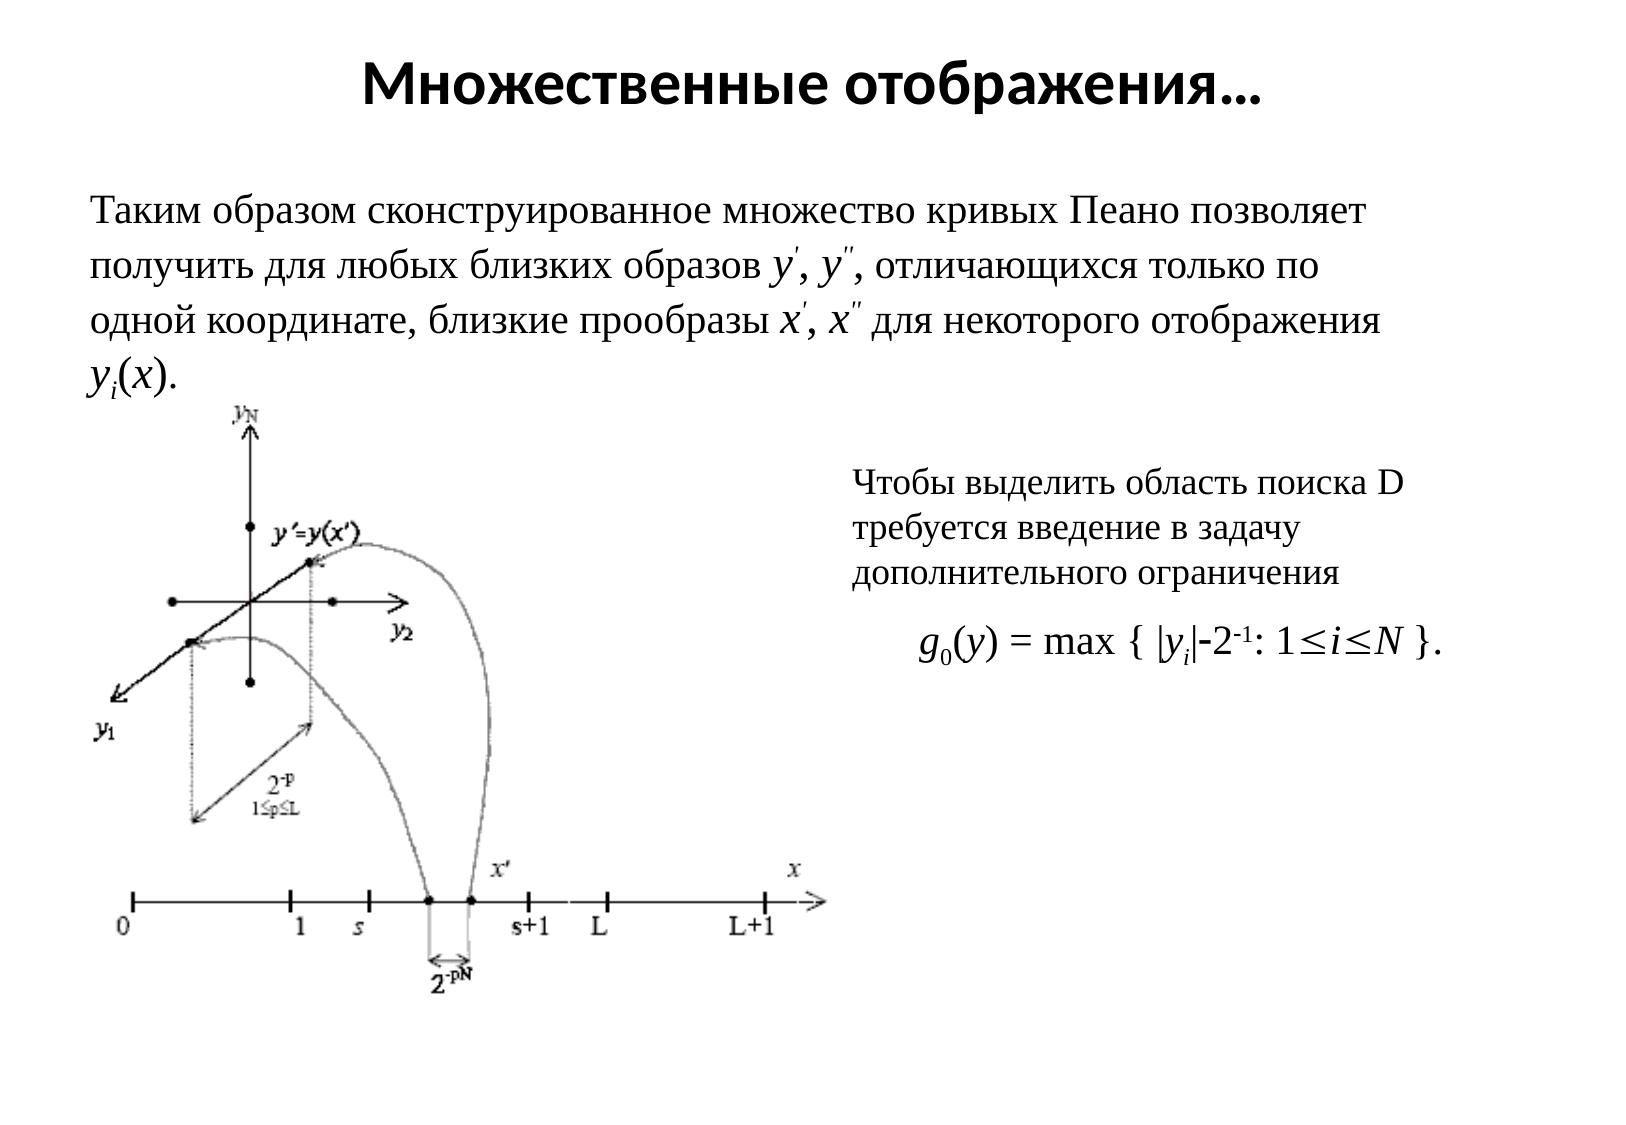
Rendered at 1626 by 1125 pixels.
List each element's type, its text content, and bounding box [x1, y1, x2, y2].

picture [33, 393, 863, 1019]
text_box Чтобы выделить область поиска D требуется введение в задачу дополнительного ограничения g0(y) = max { |yi|21: 1iN }. [866, 449, 1525, 678]
text_box Таким образом сконструированное множество кривых Пеано позволяет получить для любых близких образов y', y'', отличающихся только по одной координате, близкие прообразы x', x'' для некоторого отображения yi(x). [74, 174, 1438, 449]
title Множественные отображения… [67, 33, 1559, 126]
